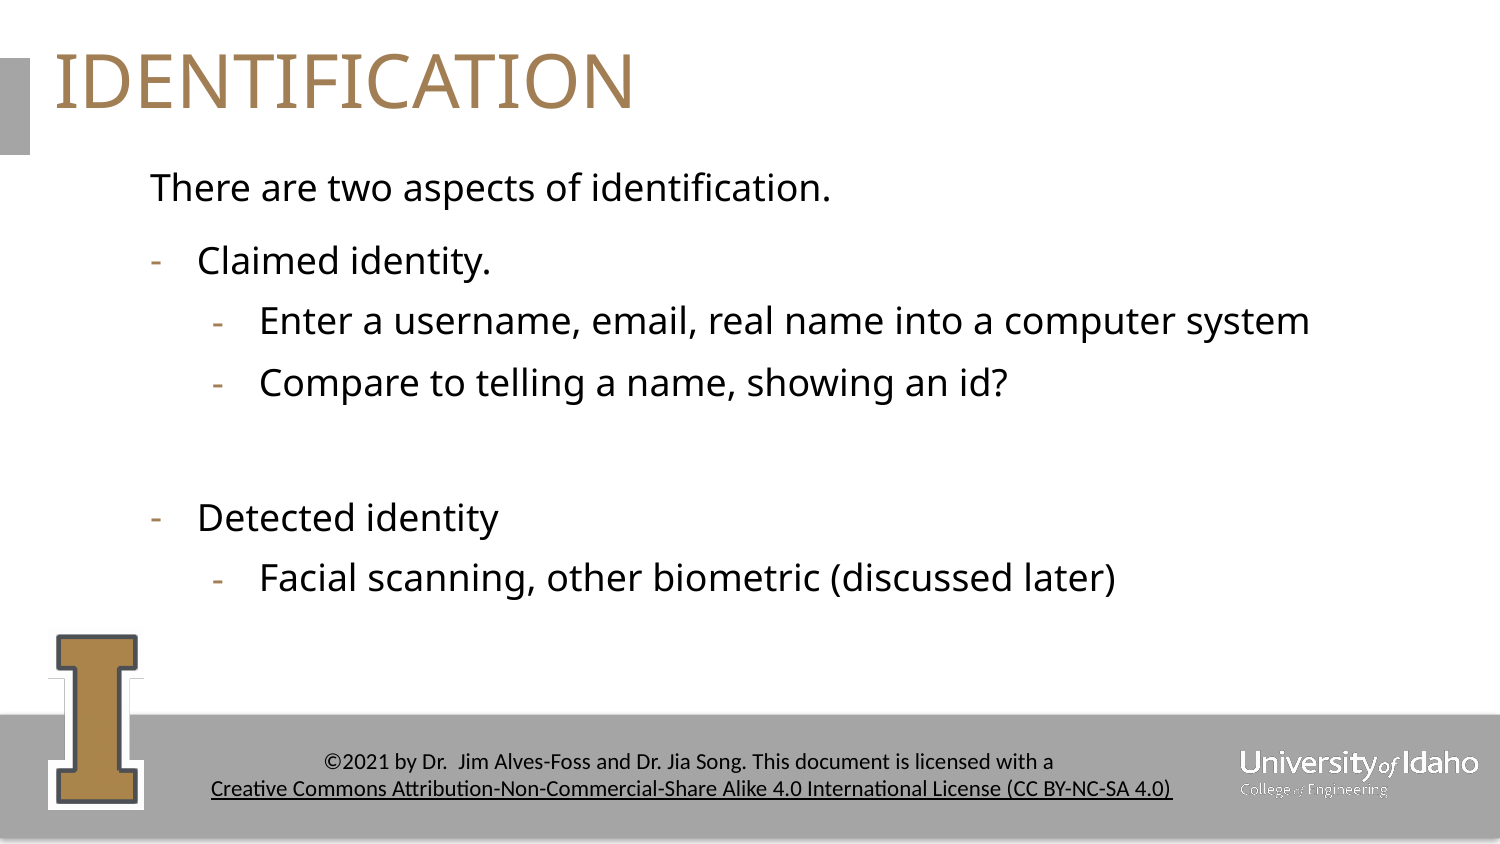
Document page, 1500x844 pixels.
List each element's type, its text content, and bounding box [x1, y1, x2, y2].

title IDENTIFICATION [54, 33, 1405, 128]
picture [48, 627, 144, 810]
list There are two aspects of identification. Claimed identity. Enter a username, email, real name into a computer system Compare to telling a name, showing an id? Detected identity Facial scanning, other biometric (discussed later) [150, 154, 1405, 697]
picture [1118, 658, 1500, 844]
